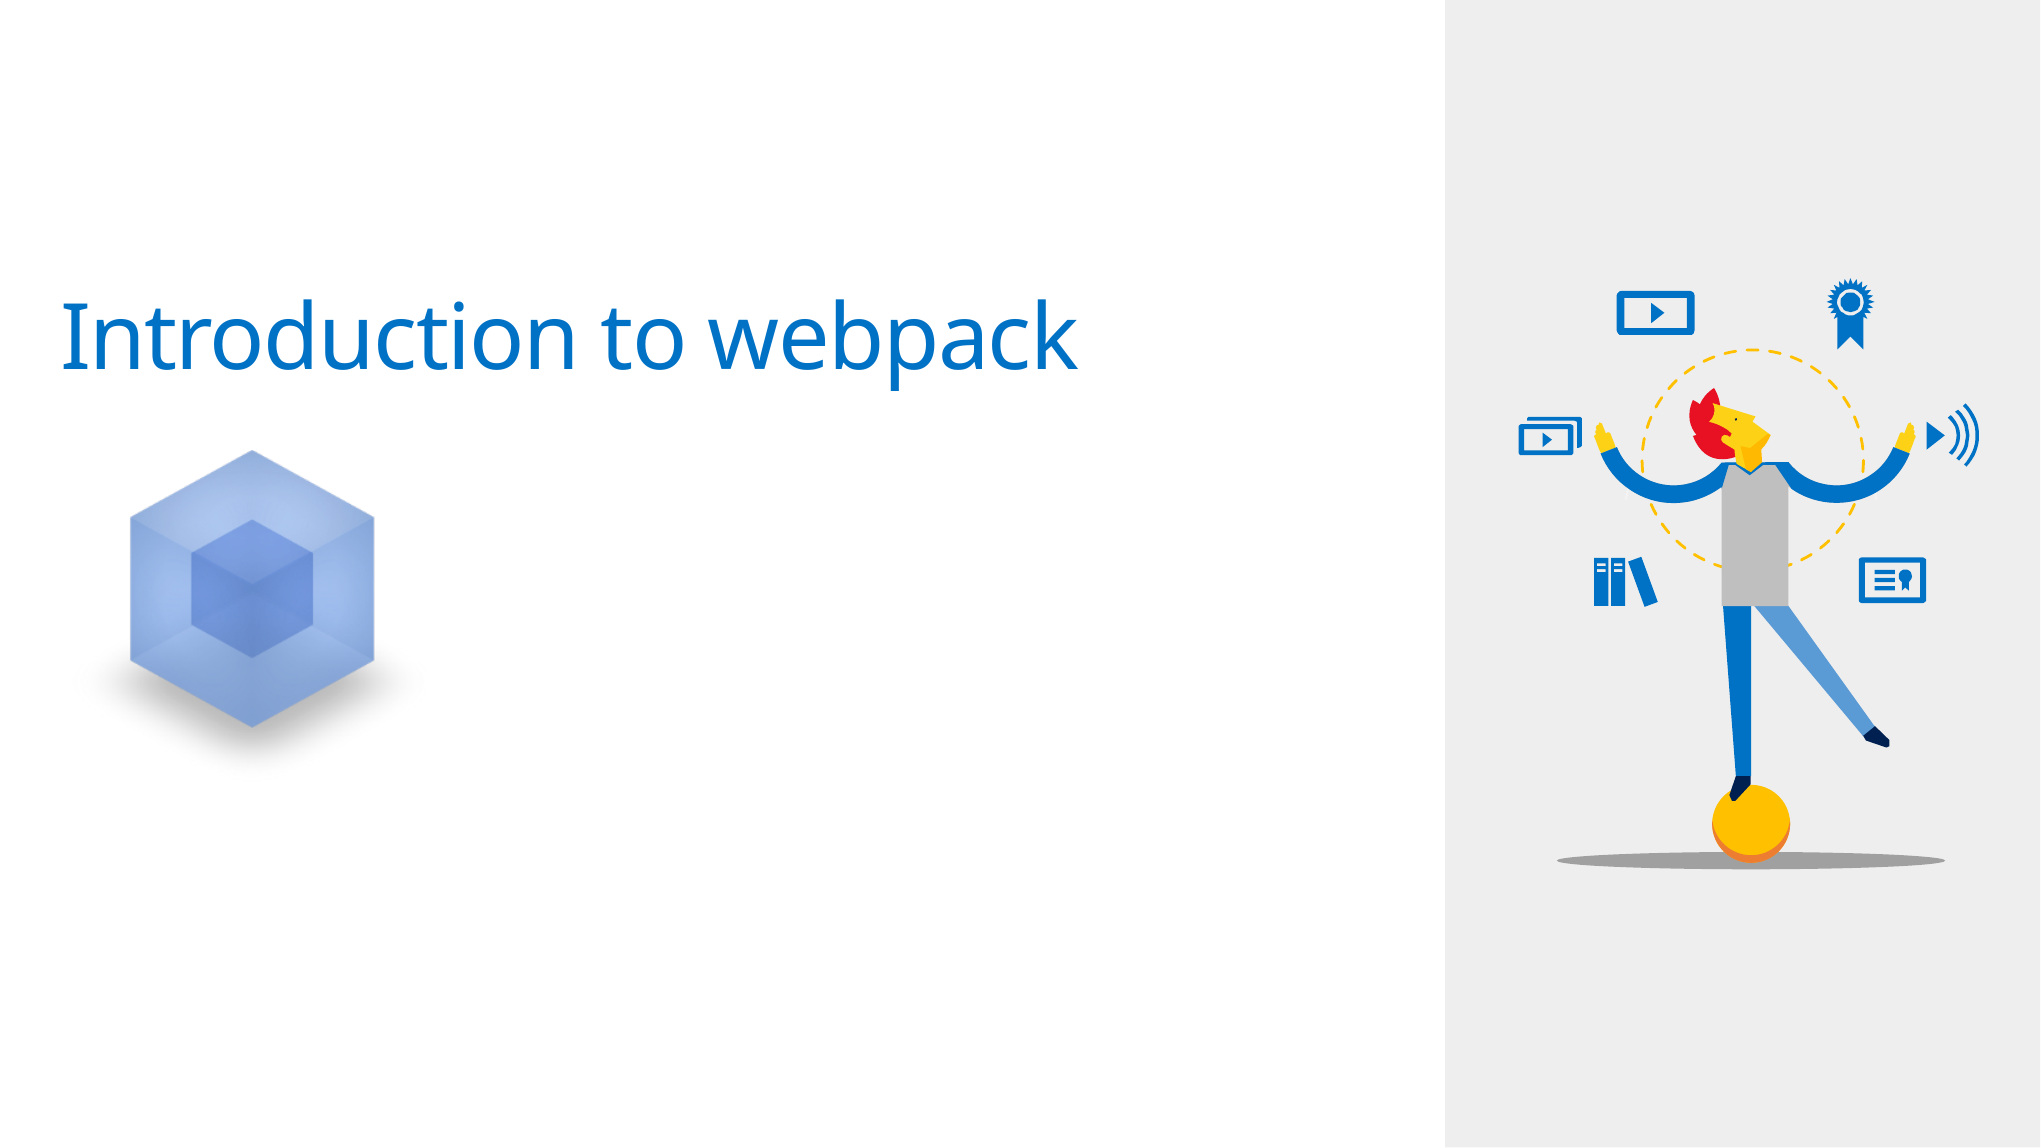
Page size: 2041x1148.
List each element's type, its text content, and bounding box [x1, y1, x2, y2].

picture [69, 449, 426, 782]
title Introduction to webpack [45, 275, 1429, 456]
